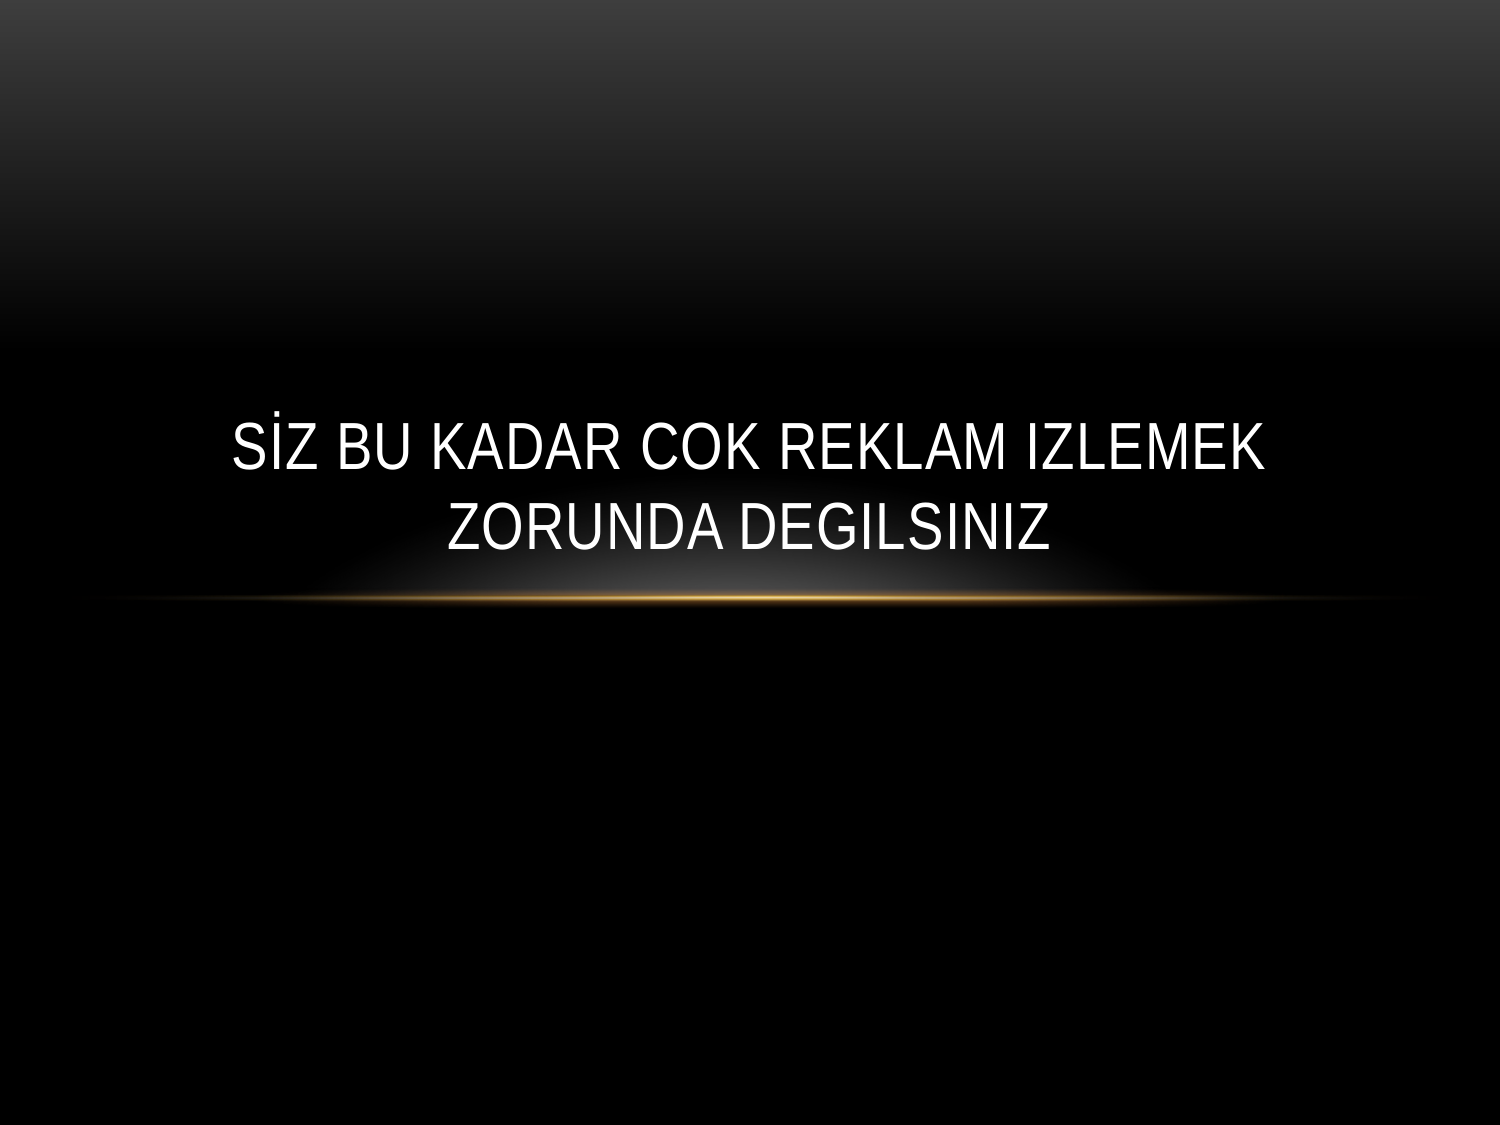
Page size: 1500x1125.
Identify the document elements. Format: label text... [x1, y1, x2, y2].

picture [0, 0, 1500, 750]
title Siz Bu kadar cok reklam ızlemek zorunda degılsınız [112, 329, 1388, 571]
